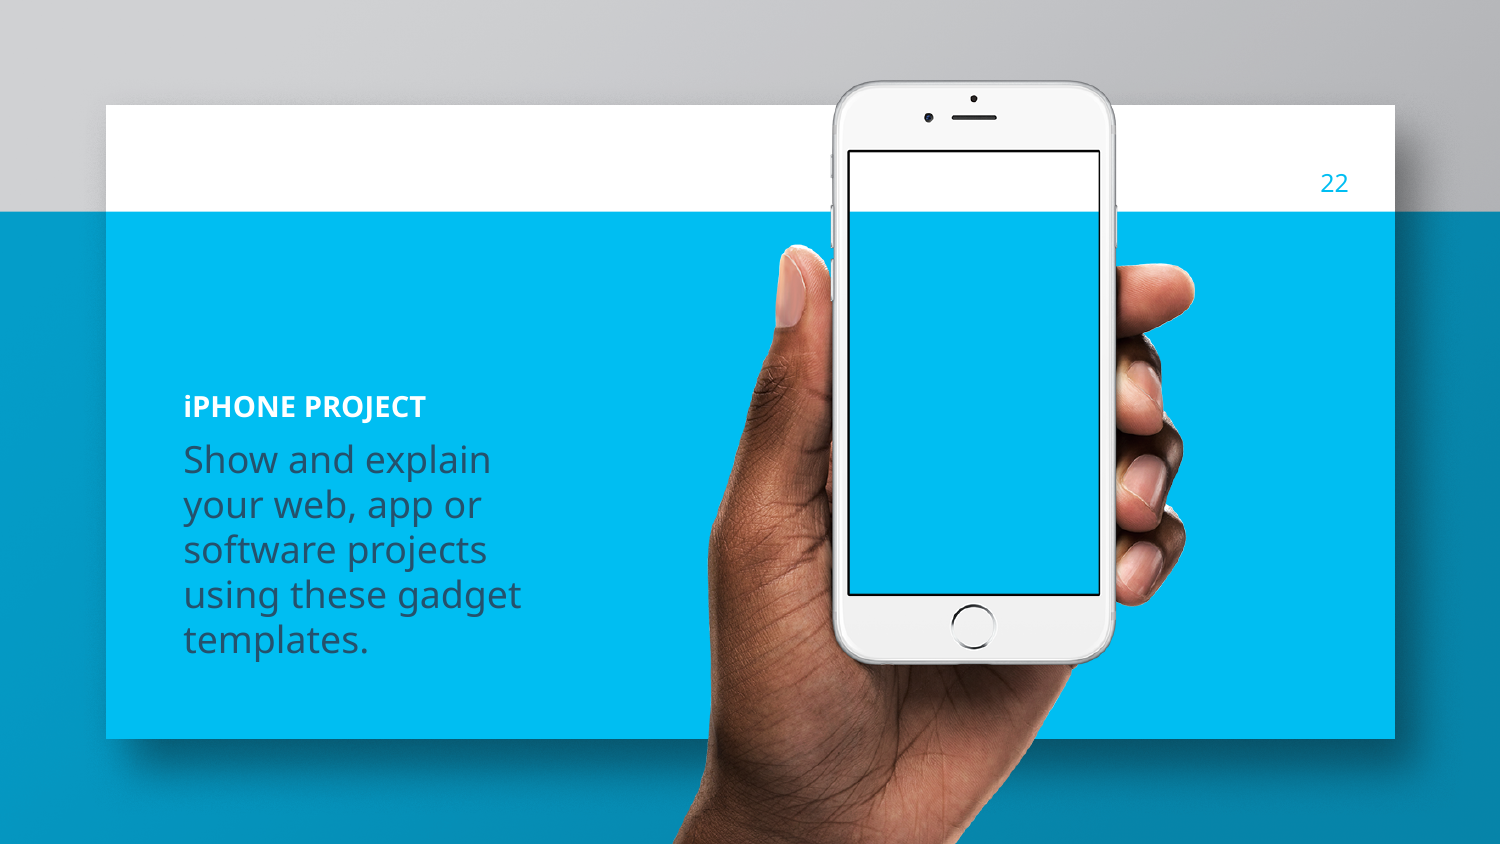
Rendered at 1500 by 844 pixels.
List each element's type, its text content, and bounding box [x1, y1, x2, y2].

slide_number 22 [1273, 106, 1364, 217]
list iPHONE PROJECT Show and explain your web, app or software projects using these gadget templates. [168, 355, 559, 676]
picture [0, 0, 1500, 844]
